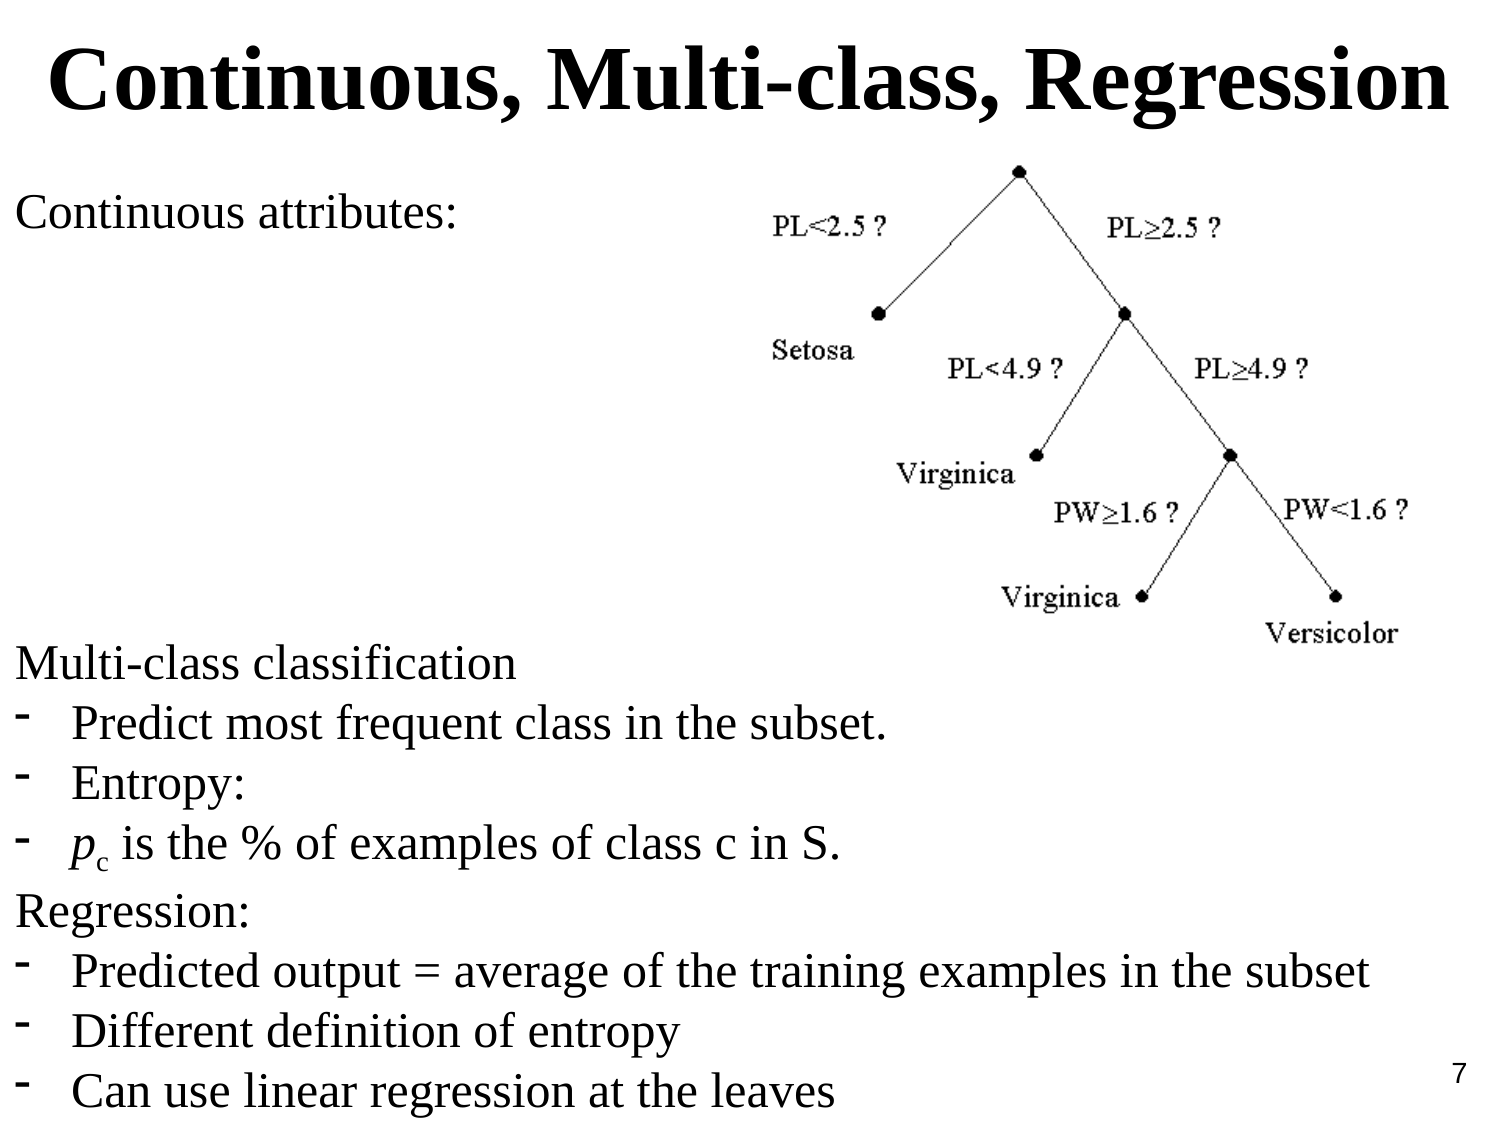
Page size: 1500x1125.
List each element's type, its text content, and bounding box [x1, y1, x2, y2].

text_box Continuous attributes: [0, 171, 654, 247]
text_box Continuous, Multi-class, Regression [0, 10, 1500, 136]
slide_number 7 [1132, 1046, 1483, 1125]
picture [749, 136, 1451, 699]
